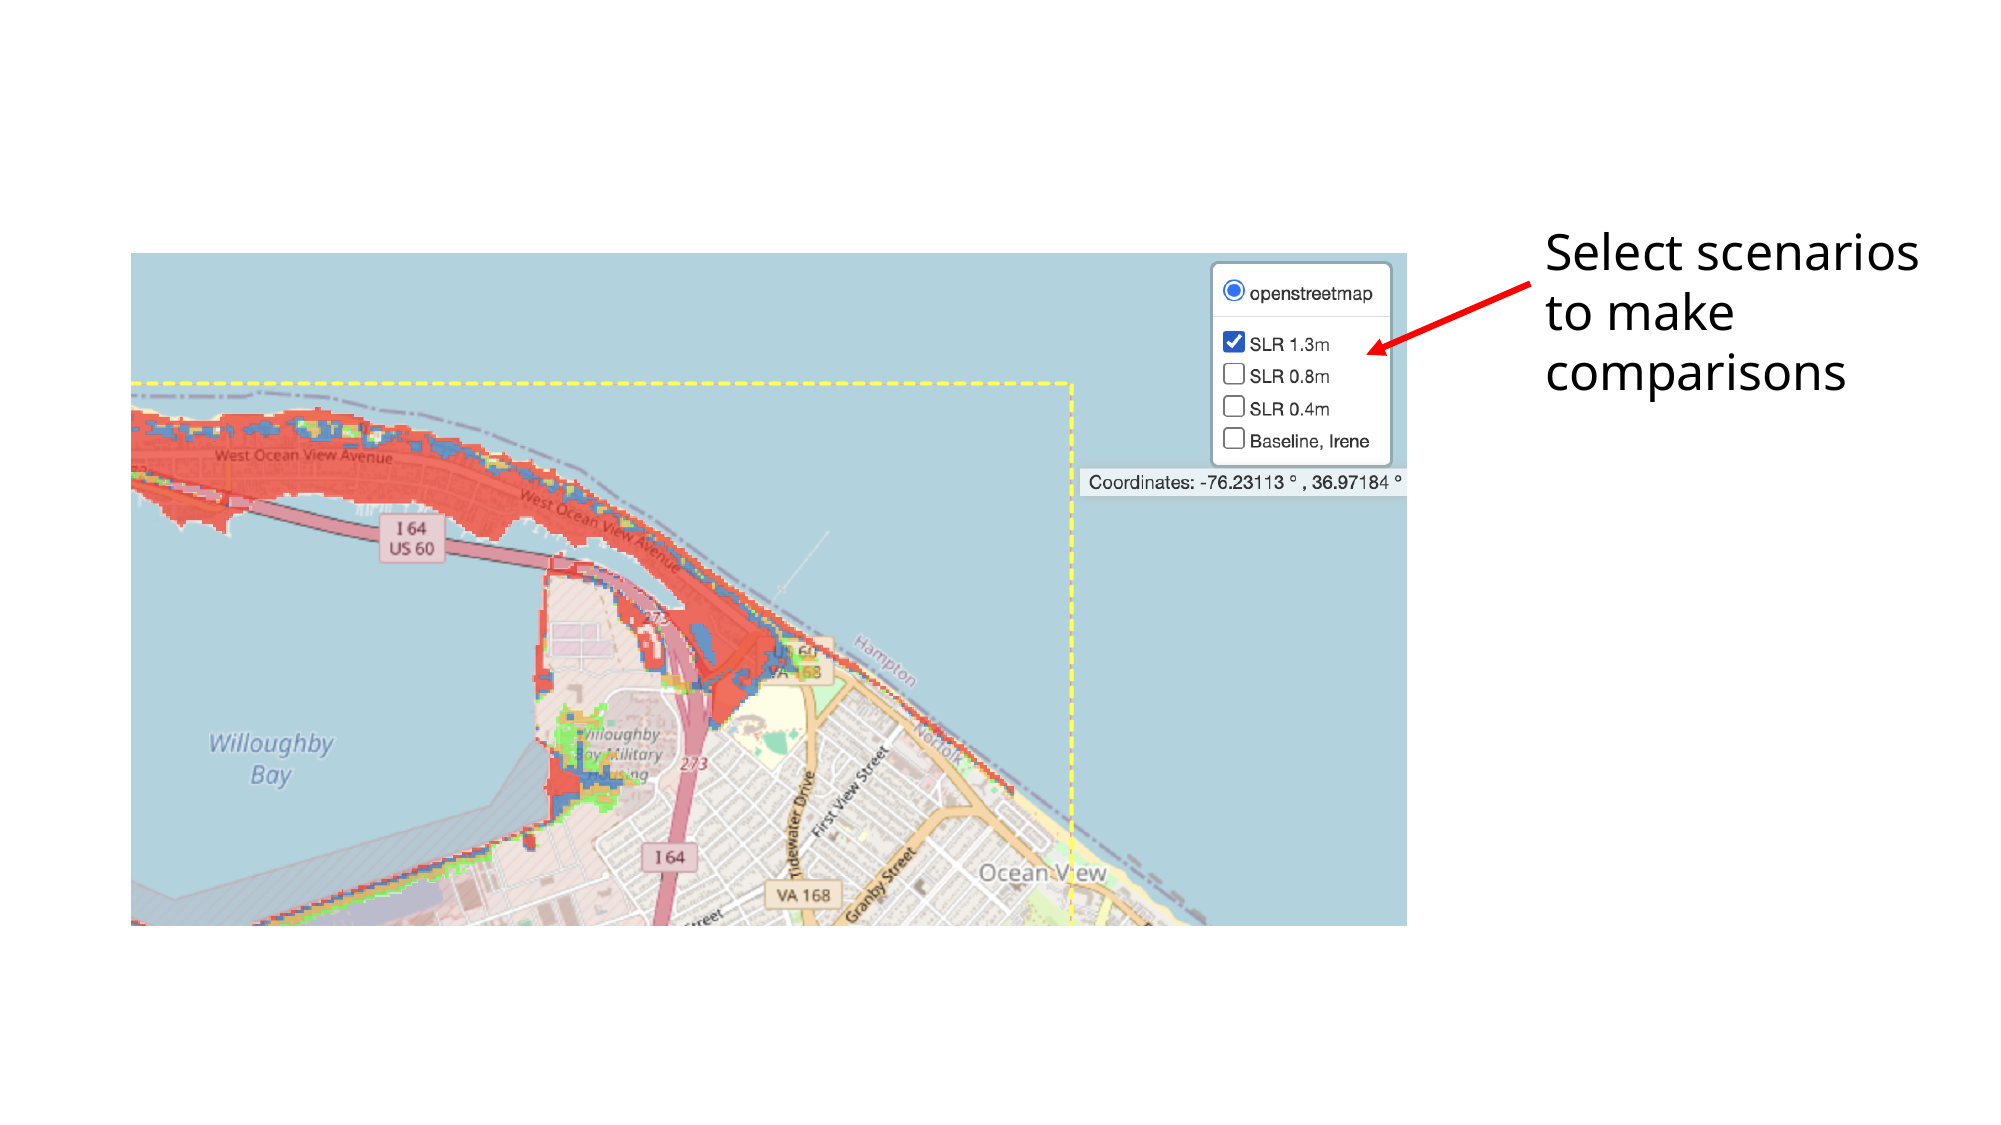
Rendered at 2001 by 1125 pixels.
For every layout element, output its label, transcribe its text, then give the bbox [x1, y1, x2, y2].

picture [130, 252, 1407, 927]
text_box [1365, 283, 1531, 356]
text_box Select scenarios to make comparisons [1530, 213, 1985, 408]
